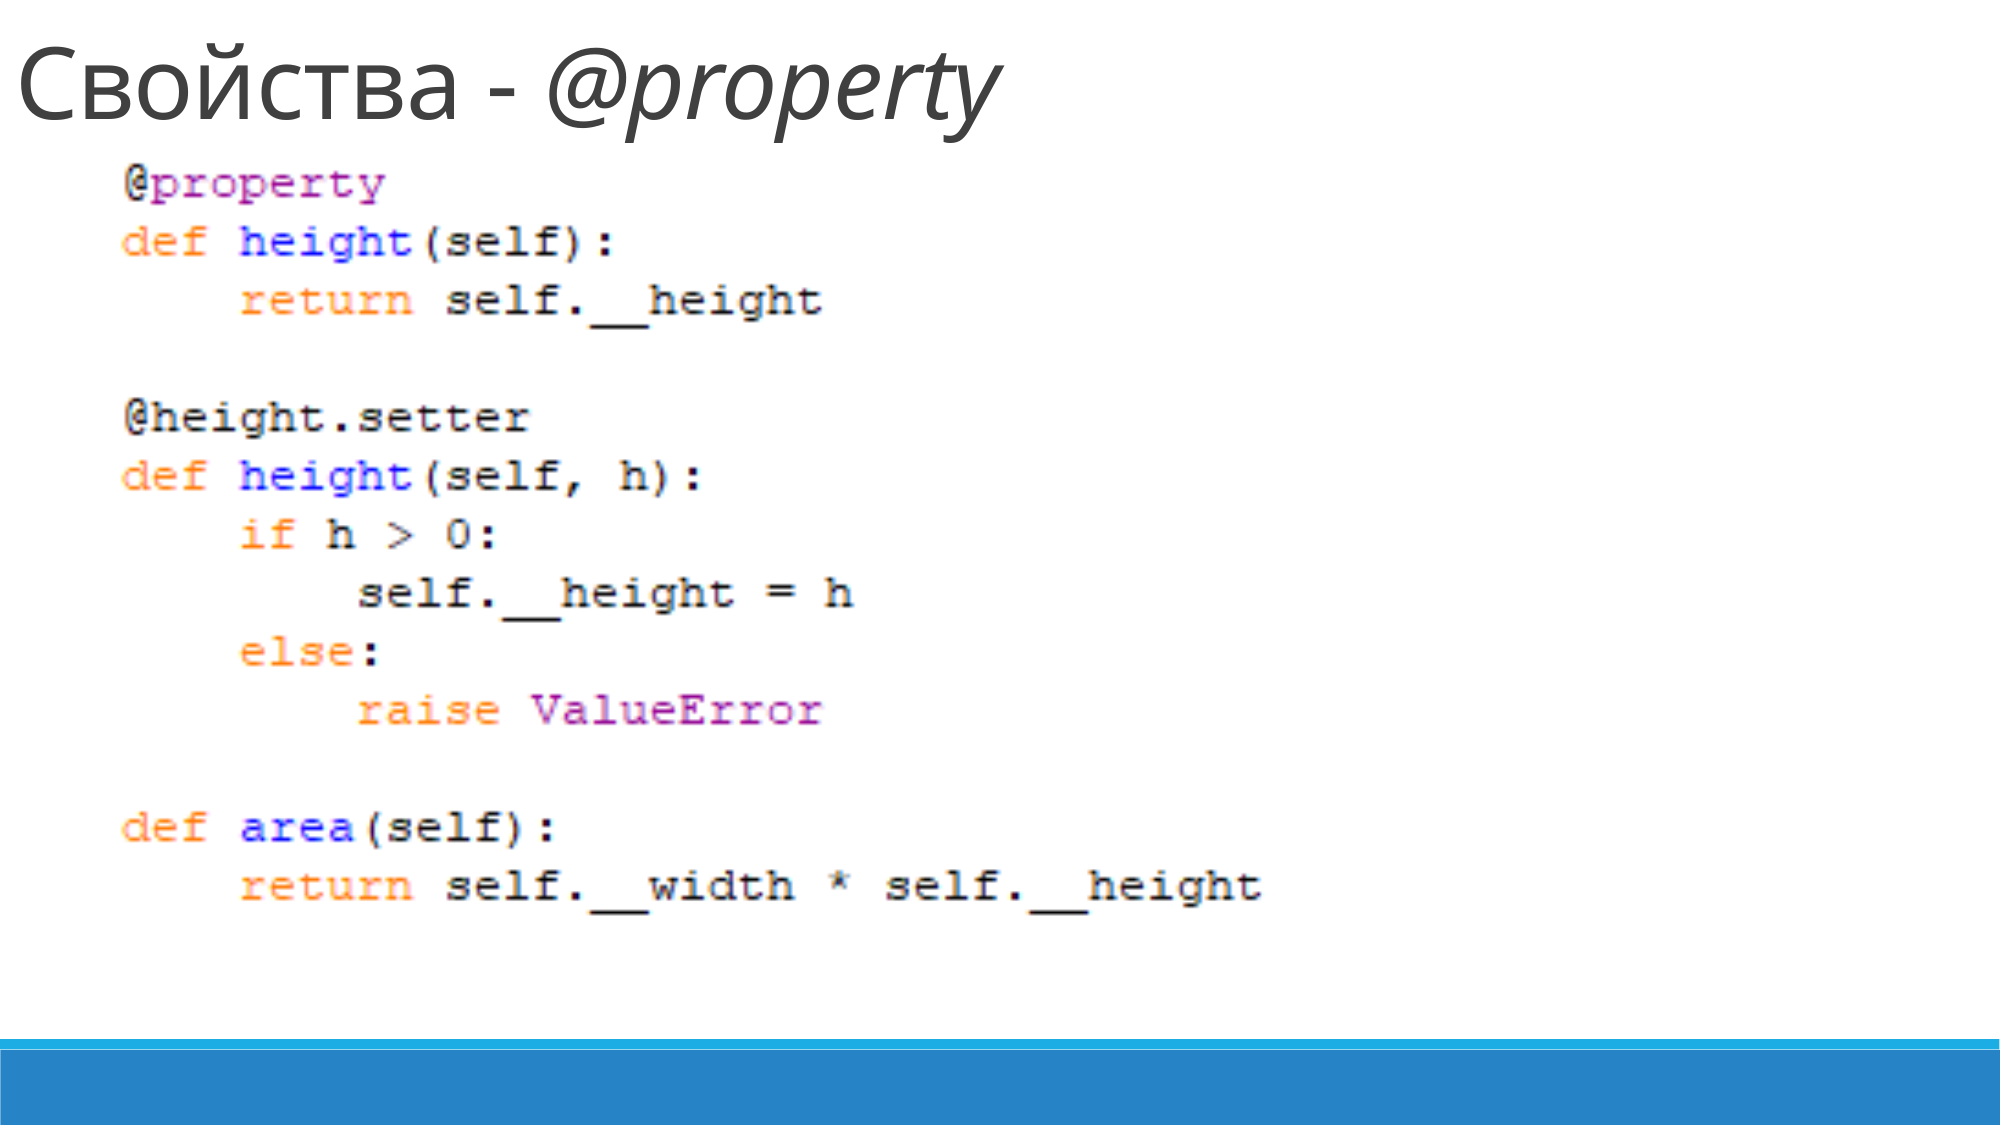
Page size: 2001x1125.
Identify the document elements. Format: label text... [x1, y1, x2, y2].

title Свойства - @property [0, 27, 1965, 148]
picture [68, 146, 1269, 935]
